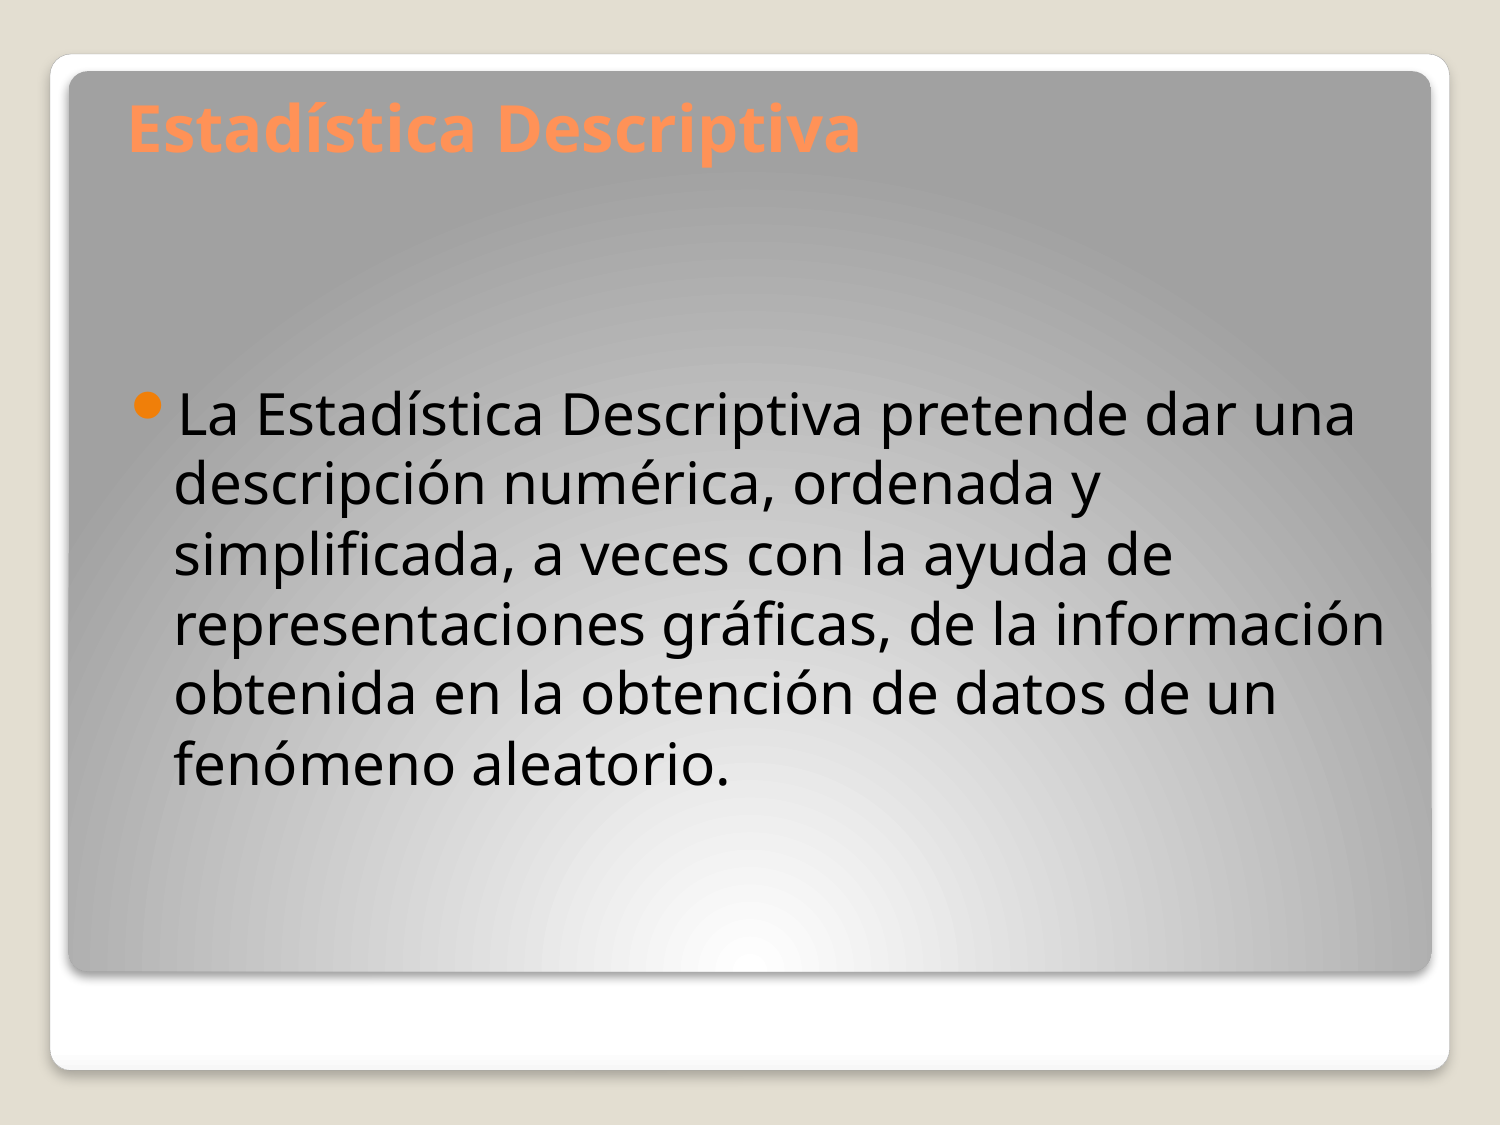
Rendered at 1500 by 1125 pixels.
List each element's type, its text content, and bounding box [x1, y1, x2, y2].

title Estadística Descriptiva [112, 78, 1455, 251]
list La Estadística Descriptiva pretende dar una descripción numérica, ordenada y simplificada, a veces con la ayuda de representaciones gráficas, de la información obtenida en la obtención de datos de un fenómeno aleatorio. [100, 361, 1443, 1049]
